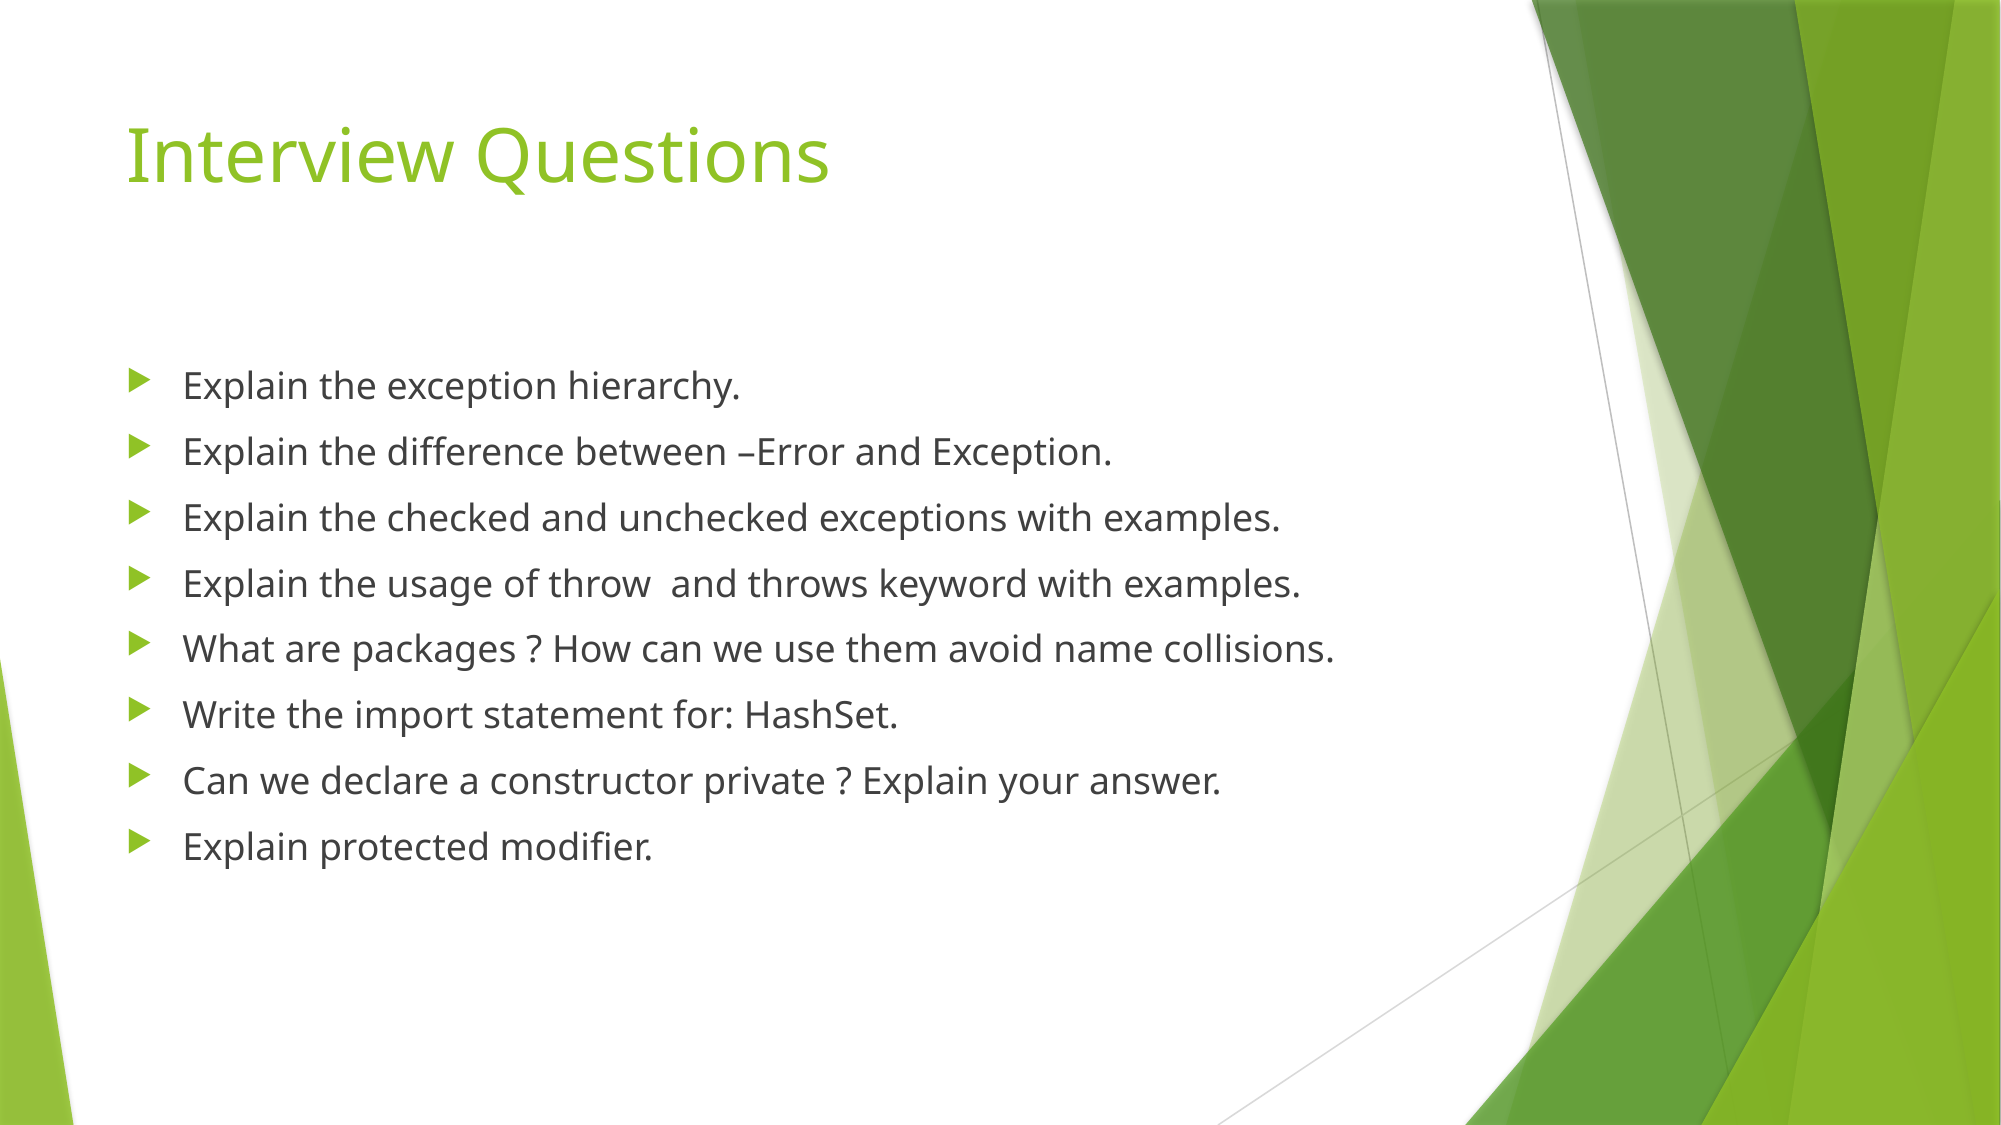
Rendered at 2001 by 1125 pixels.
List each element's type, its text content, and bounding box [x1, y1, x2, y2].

list Explain the exception hierarchy. Explain the difference between –Error and Exception. Explain the checked and unchecked exceptions with examples. Explain the usage of throw and throws keyword with examples. What are packages ? How can we use them avoid name collisions. Write the import statement for: HashSet. Can we declare a constructor private ? Explain your answer. Explain protected modifier. [111, 354, 1522, 992]
title Interview Questions [111, 99, 1522, 317]
